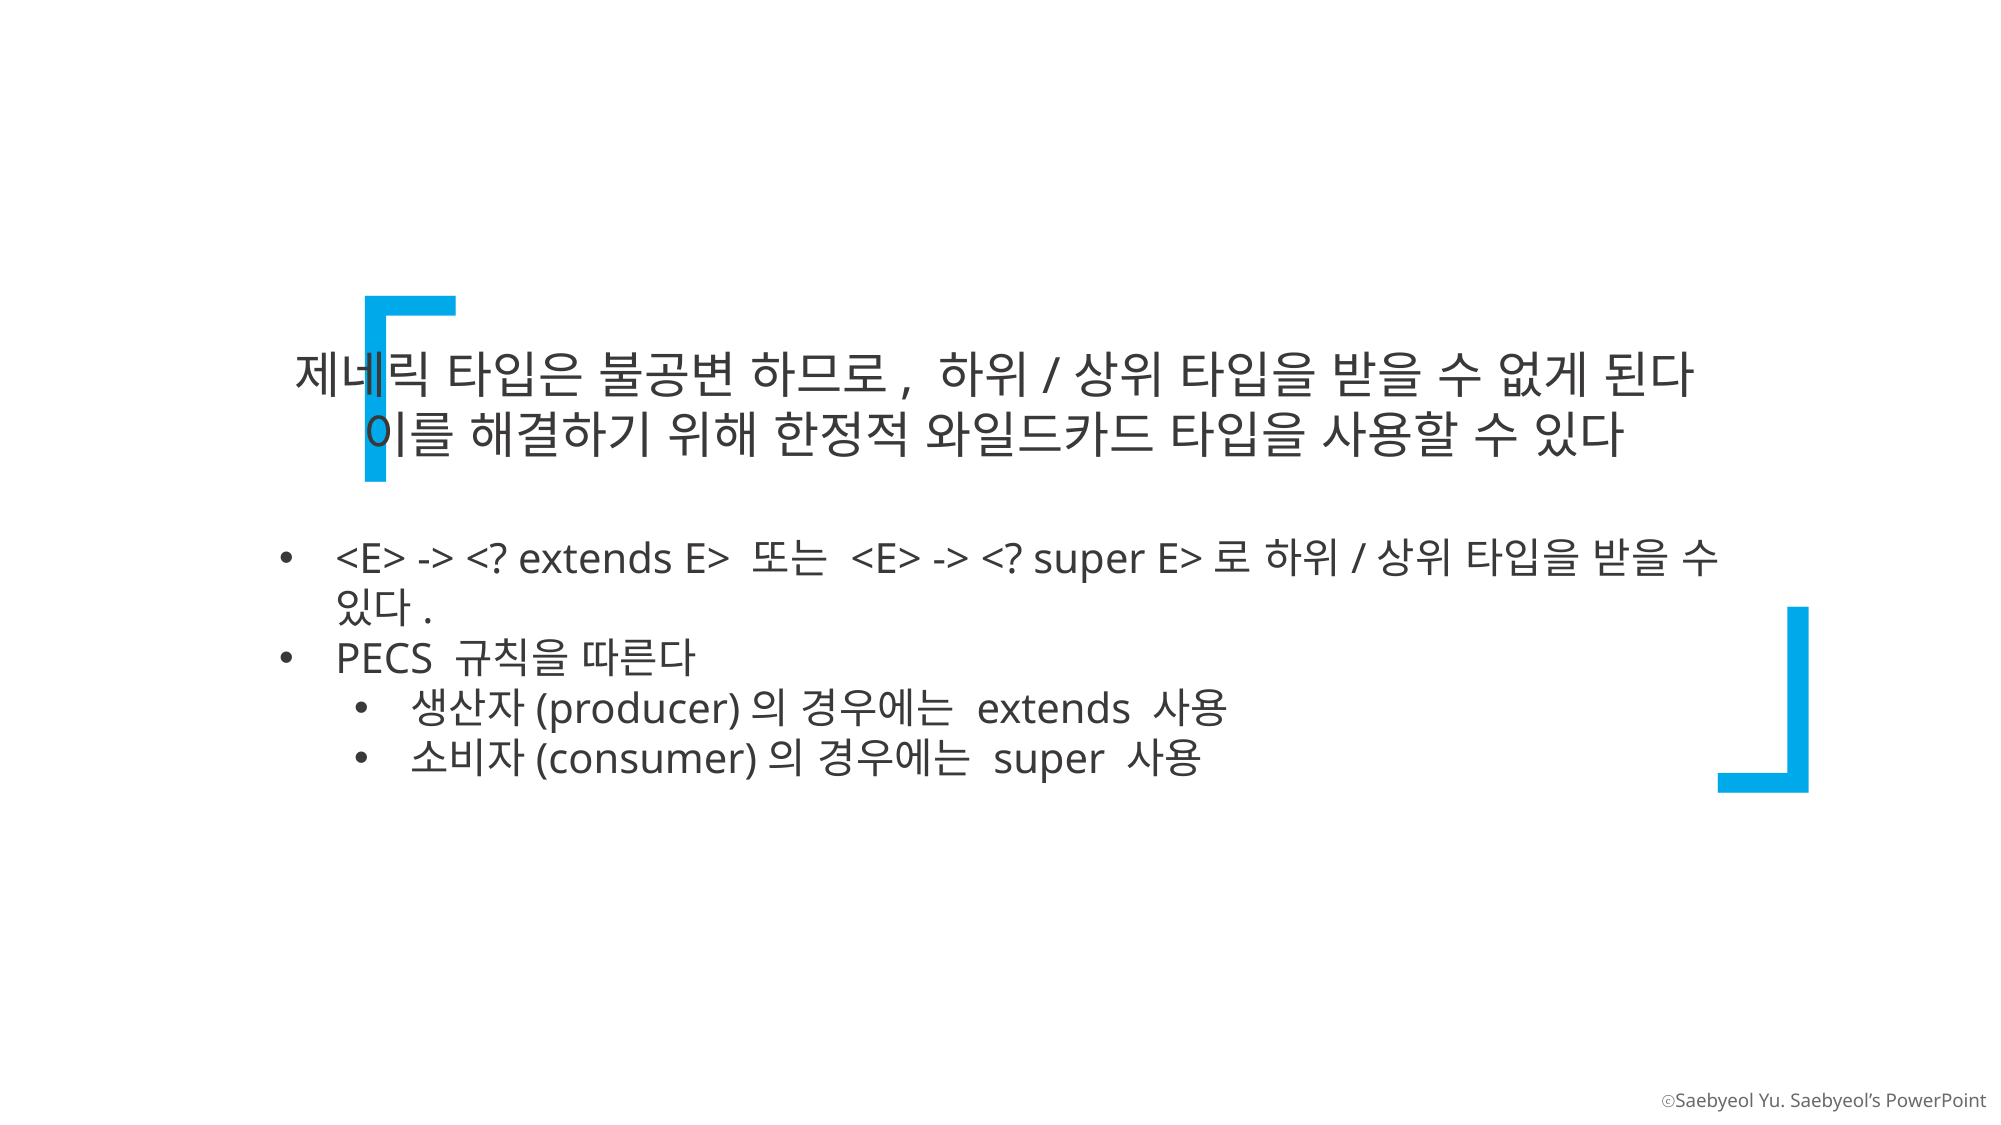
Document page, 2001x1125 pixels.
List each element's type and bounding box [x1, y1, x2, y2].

text_box [29, 244, 1971, 1006]
